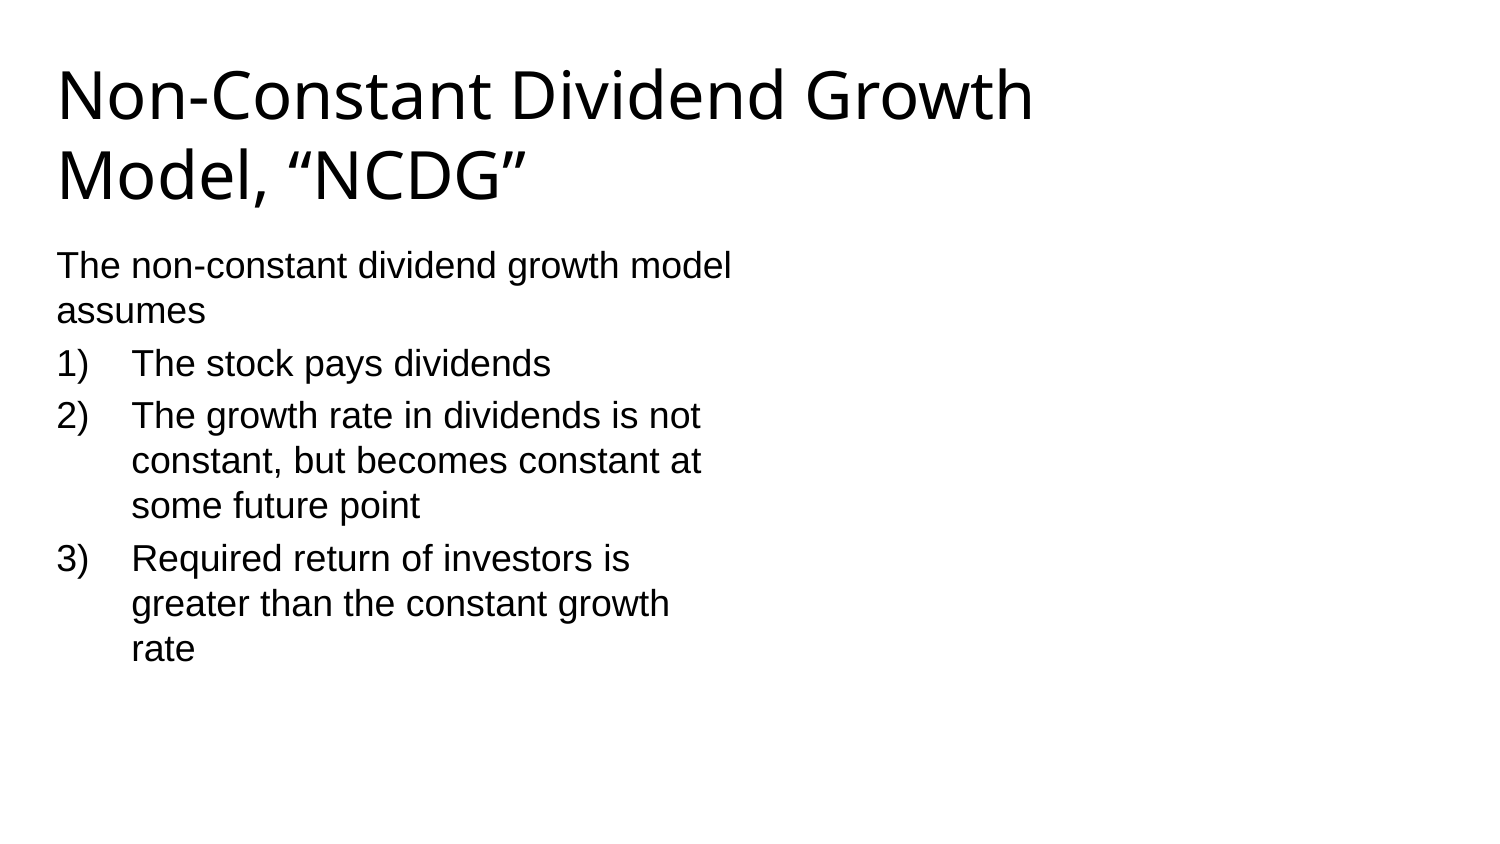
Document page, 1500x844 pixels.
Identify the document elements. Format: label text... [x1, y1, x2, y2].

title Non-Constant Dividend Growth Model, “NCDG” [41, 45, 1056, 234]
list The non-constant dividend growth model assumes The stock pays dividends The growth rate in dividends is not constant, but becomes constant at some future point Required return of investors is greater than the constant growth rate [41, 234, 750, 819]
